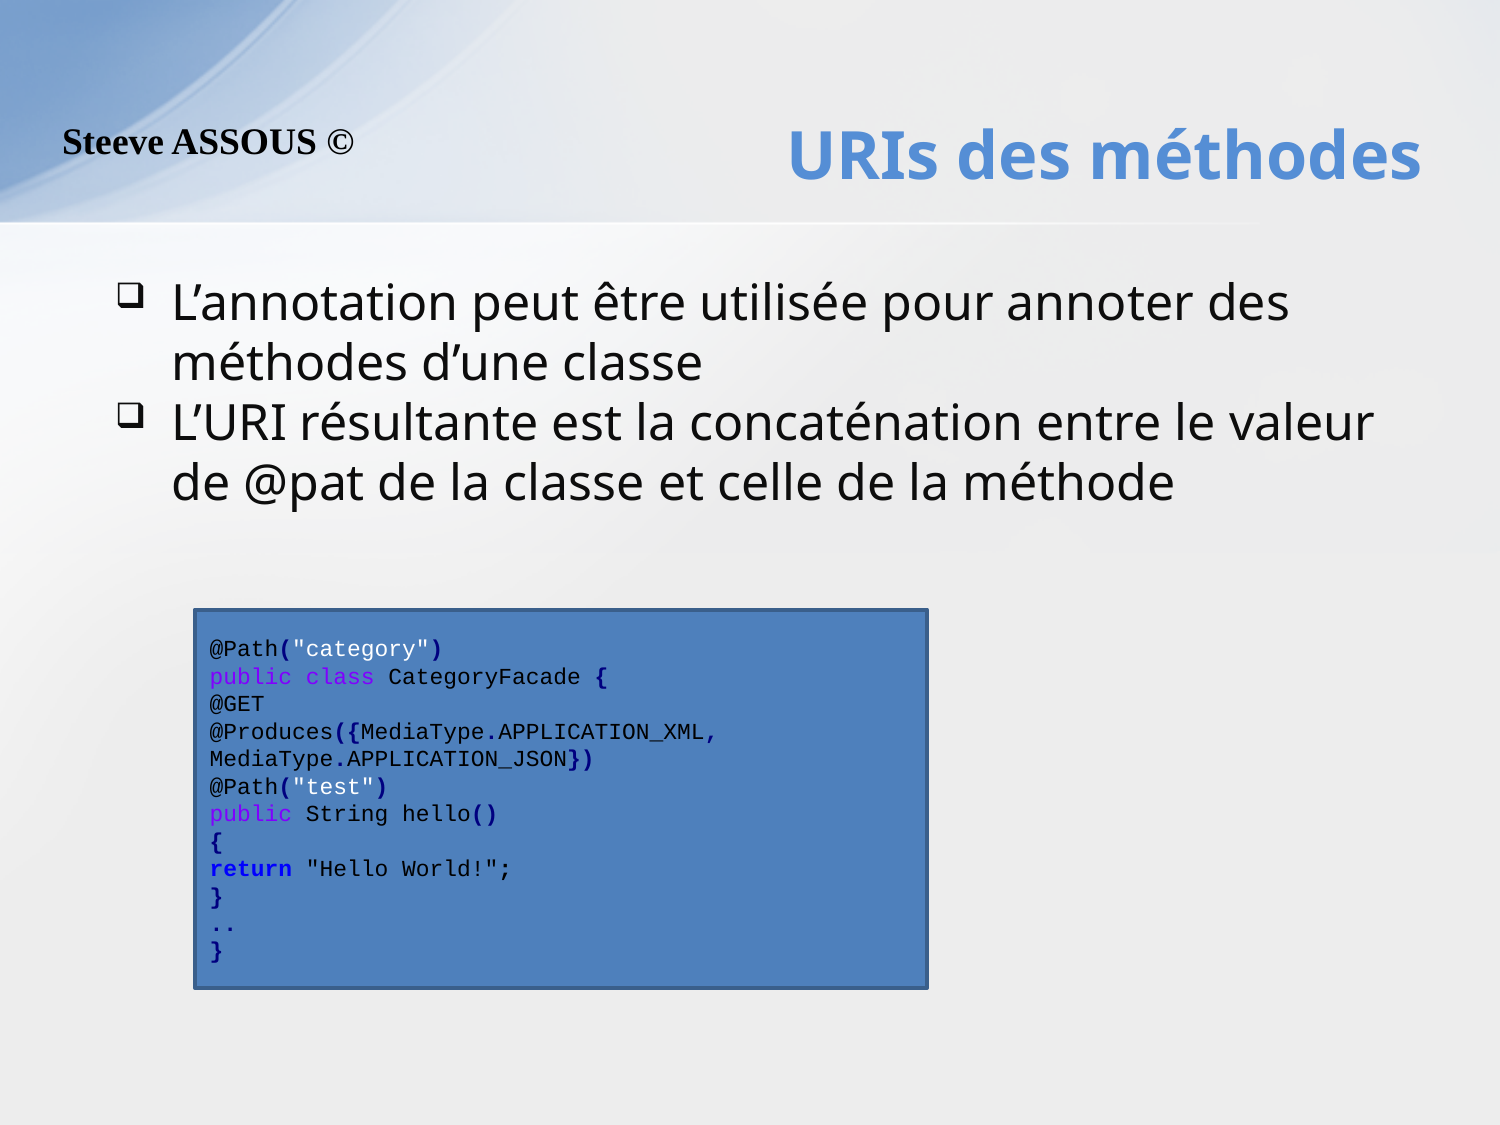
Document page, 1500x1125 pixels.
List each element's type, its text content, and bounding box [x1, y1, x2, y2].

text_box @Path("category") public class CategoryFacade { @GET @Produces({MediaType.APPLICATION_XML, MediaType.APPLICATION_JSON}) @Path("test") public String hello() { return "Hello World!"; } .. } [193, 608, 929, 990]
title URIs des méthodes [100, 37, 1438, 200]
list L’annotation peut être utilisée pour annoter des méthodes d’une classe L’URI résultante est la concaténation entre le valeur de @pat de la classe et celle de la méthode [100, 262, 1438, 1000]
picture [0, 0, 1500, 1125]
